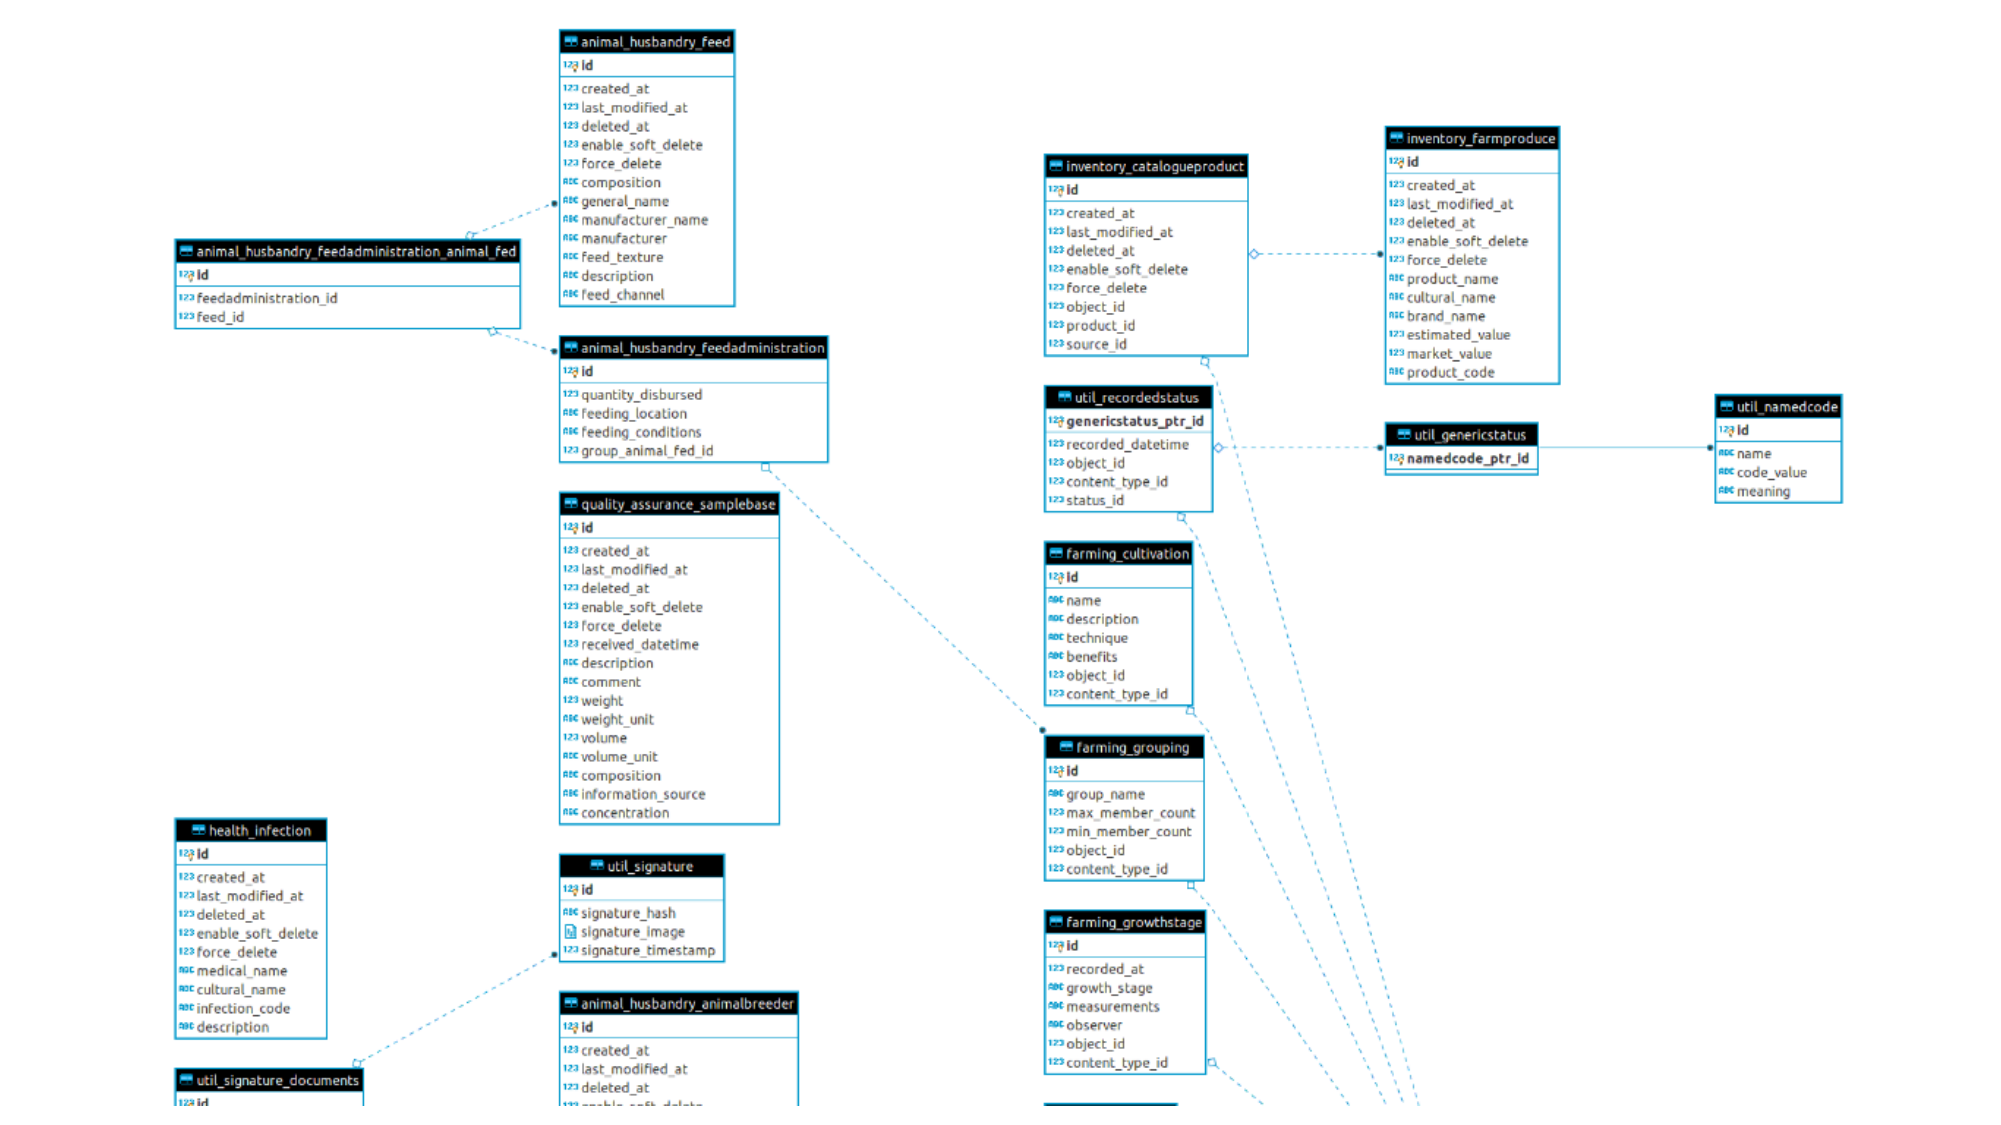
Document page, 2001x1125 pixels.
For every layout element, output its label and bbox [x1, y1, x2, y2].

picture [152, 19, 1848, 1106]
